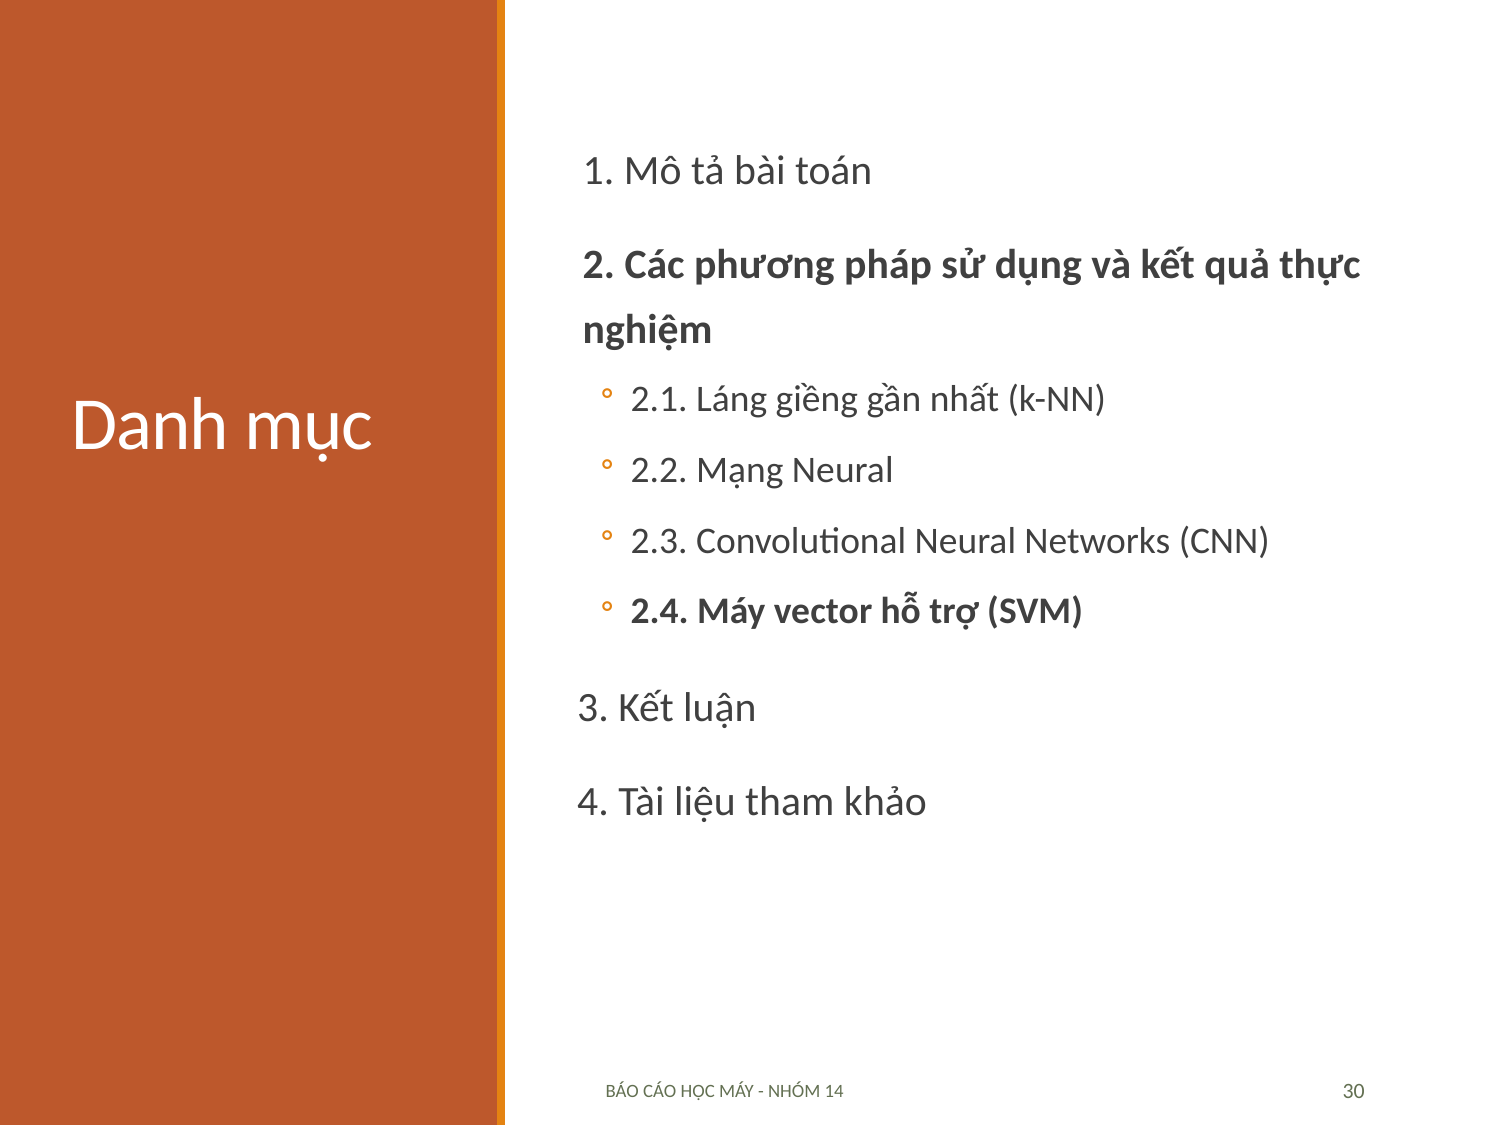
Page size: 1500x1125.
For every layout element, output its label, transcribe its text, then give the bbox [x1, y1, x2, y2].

slide_number 30 [1218, 1059, 1380, 1120]
footer BÁO CÁO HỌC MÁY - NHÓM 14 [590, 1059, 1163, 1120]
list 1. Mô tả bài toán 2. Các phương pháp sử dụng và kết quả thực nghiệm 2.1. Láng giềng gần nhất (k-NN) 2.2. Mạng Neural 2.3. Convolutional Neural Networks (CNN) 2.4. Máy vector hỗ trợ (SVM) 3. Kết luận 4. Tài liệu tham khảo [567, 120, 1390, 983]
title Danh mục [56, 97, 451, 473]
